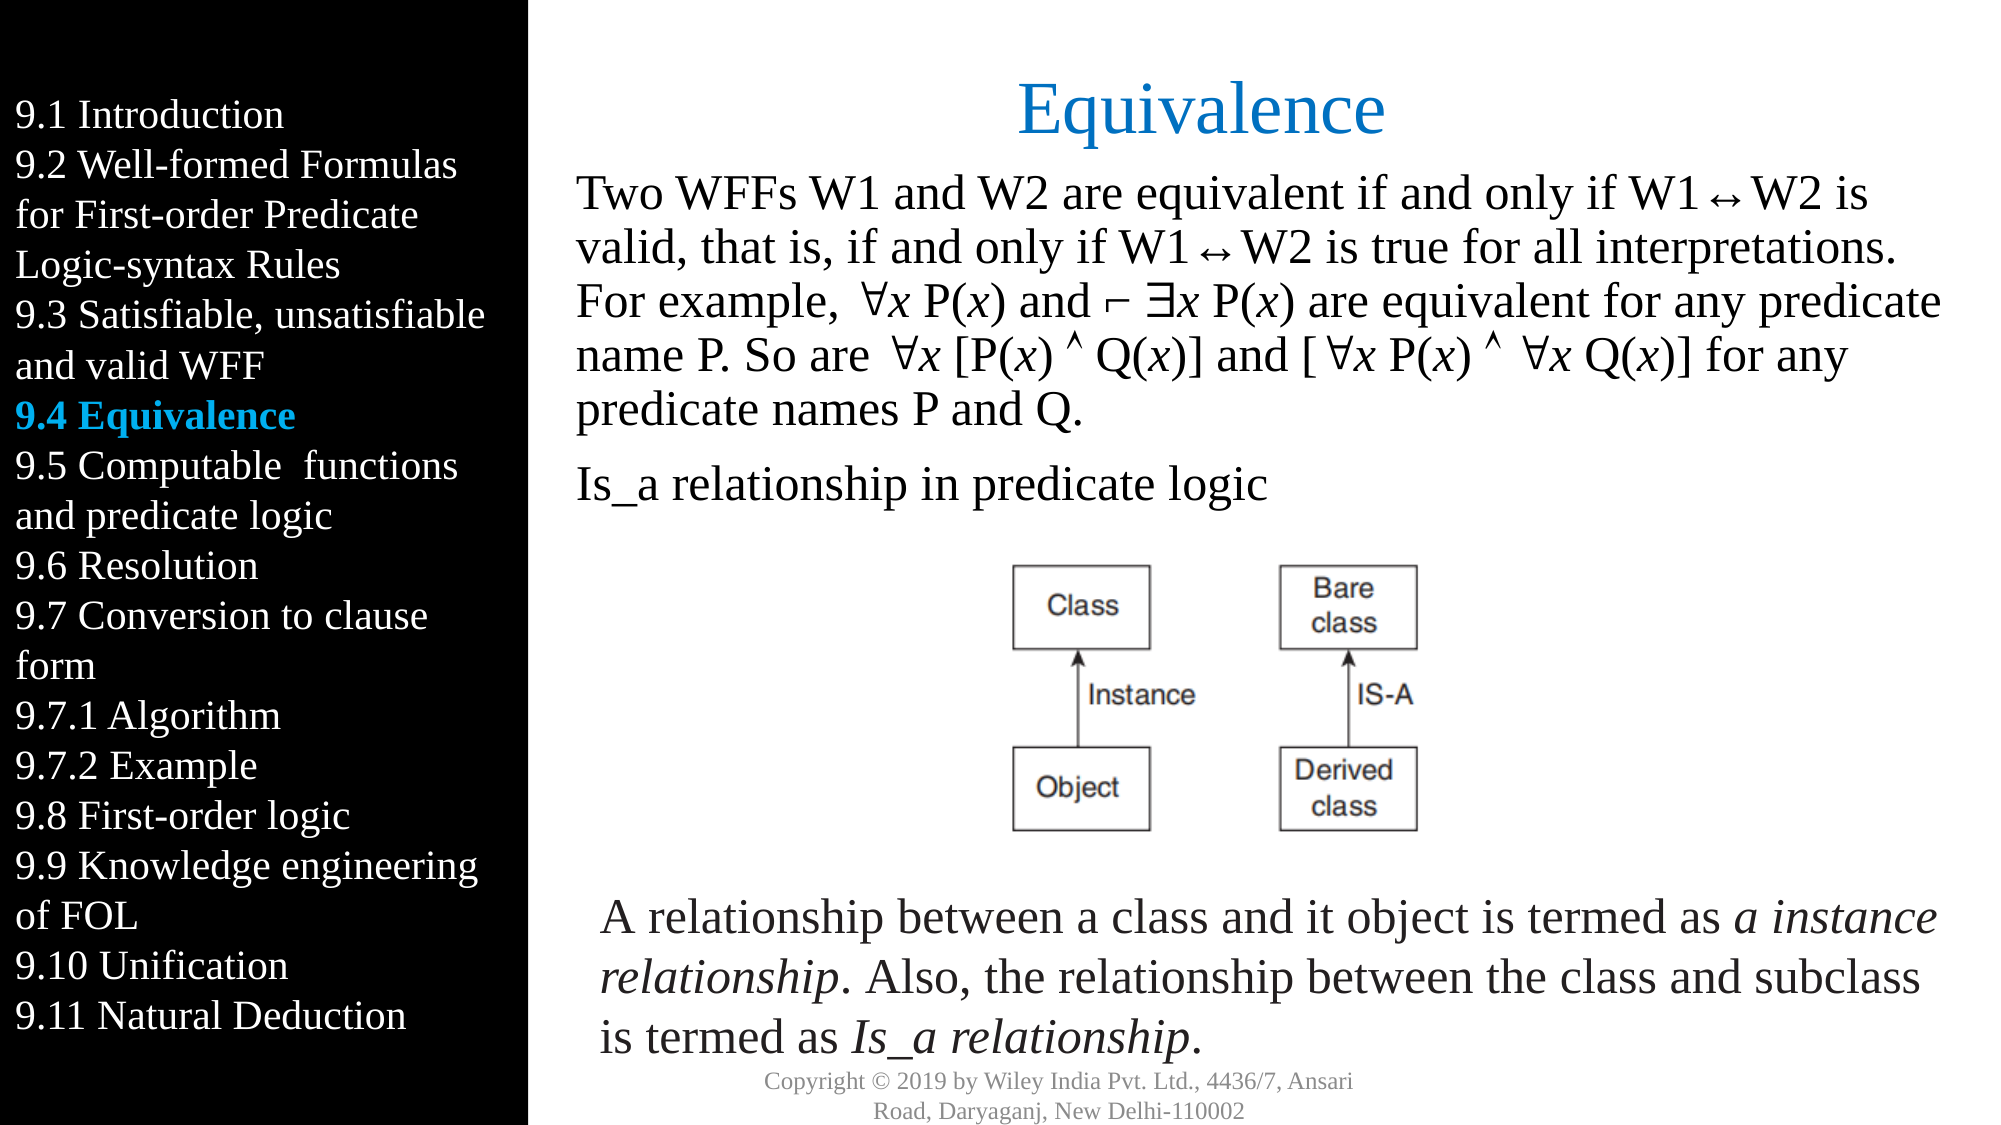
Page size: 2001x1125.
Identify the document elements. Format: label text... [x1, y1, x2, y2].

picture [983, 540, 1440, 852]
title Equivalence [560, 59, 1863, 158]
list Two WFFs W1 and W2 are equivalent if and only if W1↔W2 is valid, that is, if and only if W1↔W2 is true for all interpretations. For example, x P(x) and ⌐ x P(x) are equivalent for any predicate name P. So are x [P(x)  Q(x)] and [x P(x)  x Q(x)] for any predicate names P and Q. Is_a relationship in predicate logic [560, 158, 1981, 1120]
footer Copyright © 2019 by Wiley India Pvt. Ltd., 4436/7, Ansari Road, Daryaganj, New Delhi-110002 [721, 1065, 1397, 1125]
text_box 9.1 Introduction 9.2 Well-formed Formulas for First-order Predicate Logic-syntax Rules 9.3 Satisfiable, unsatisfiable and valid WFF 9.4 Equivalence 9.5 Computable functions and predicate logic 9.6 Resolution 9.7 Conversion to clause form 9.7.1 Algorithm 9.7.2 Example 9.8 First-order logic 9.9 Knowledge engineering of FOL 9.10 Unification 9.11 Natural Deduction [0, 0, 529, 1125]
text_box A relationship between a class and it object is termed as a instance relationship. Also, the relationship between the class and subclass is termed as Is_a relationship. [584, 876, 1981, 1071]
